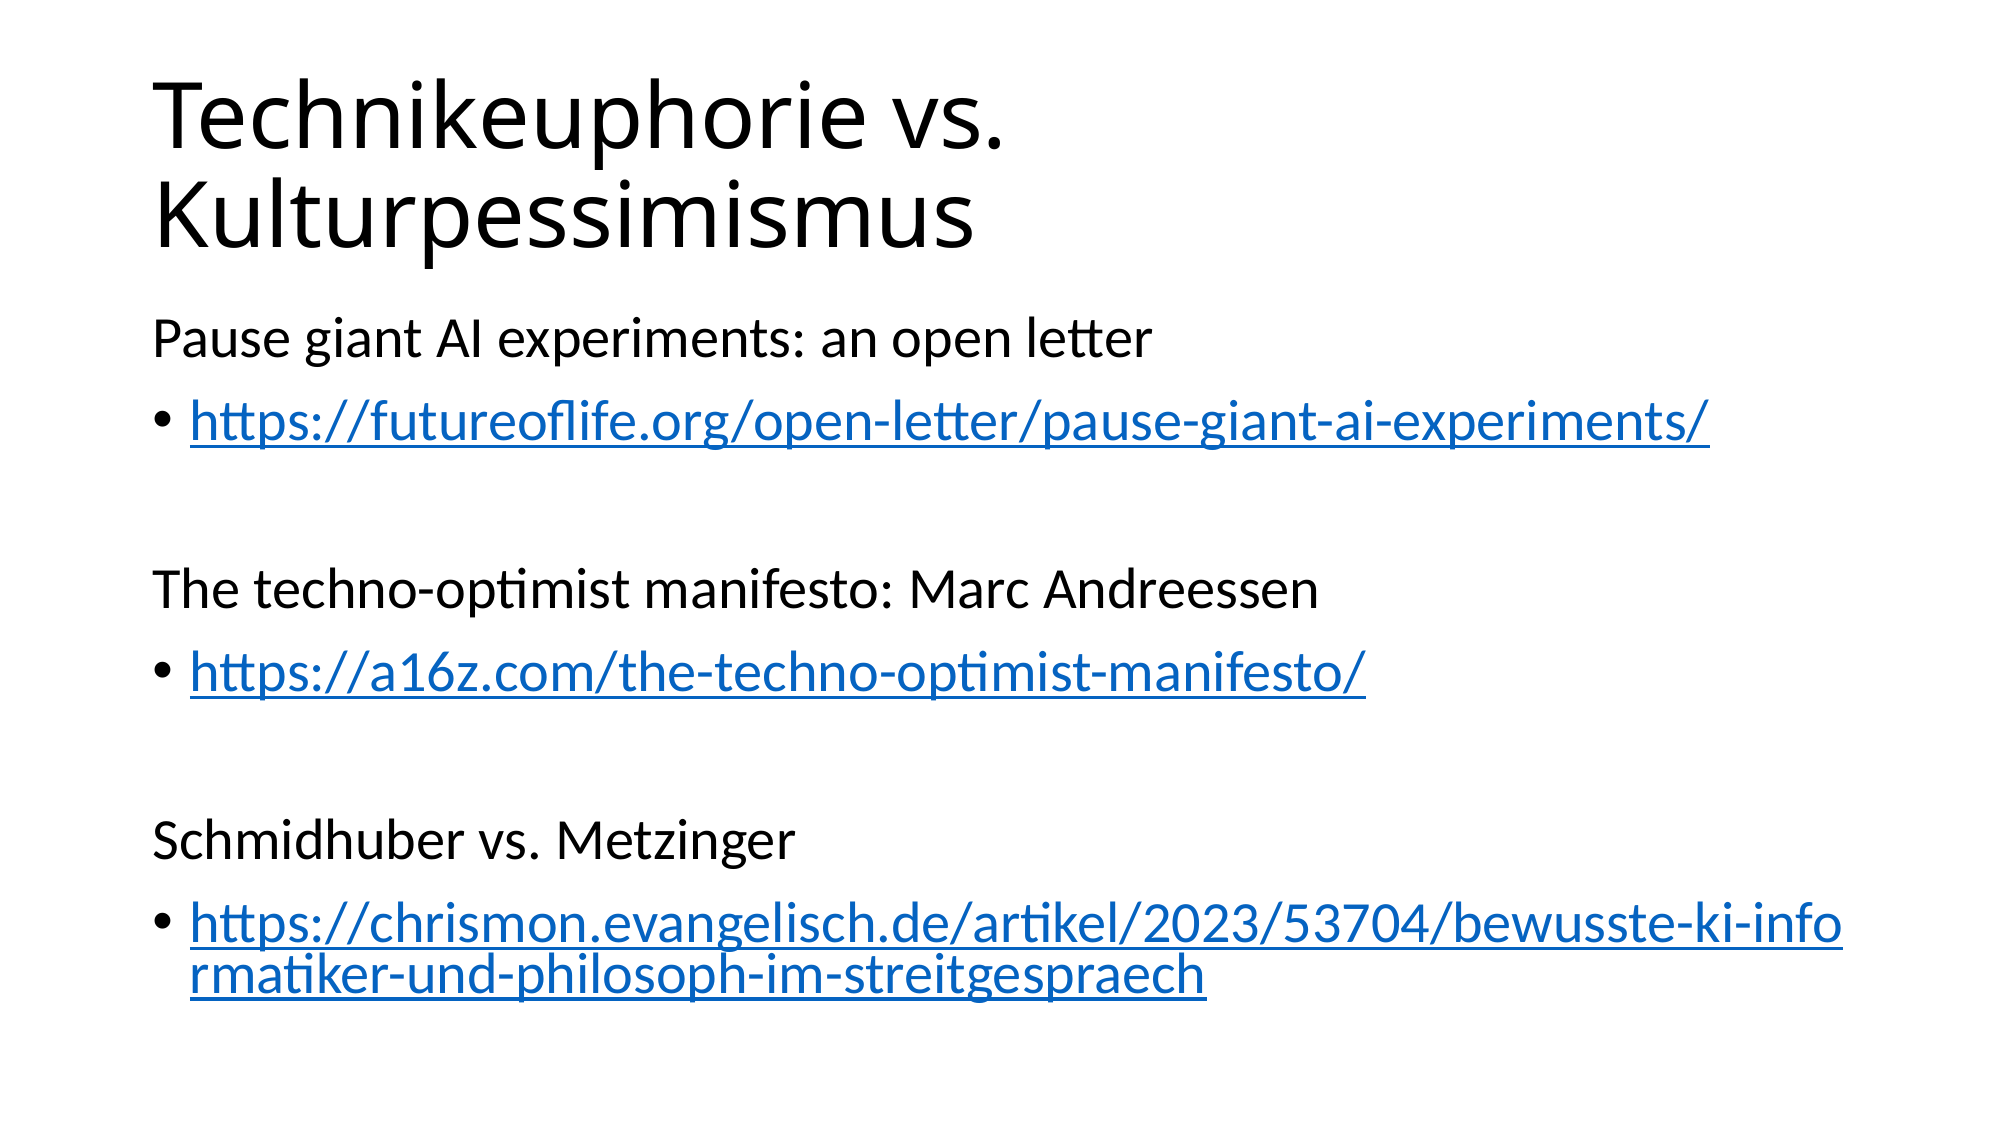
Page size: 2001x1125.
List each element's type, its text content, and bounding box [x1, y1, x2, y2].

list Pause giant AI experiments: an open letter https://futureoflife.org/open-letter/pause-giant-ai-experiments/ The techno-optimist manifesto: Marc Andreessen https://a16z.com/the-techno-optimist-manifesto/ Schmidhuber vs. Metzinger https://chrismon.evangelisch.de/artikel/2023/53704/bewusste-ki-informatiker-und-philosoph-im-streitgespraech [137, 299, 1863, 1014]
title Technikeuphorie vs. Kulturpessimismus [137, 59, 1863, 278]
